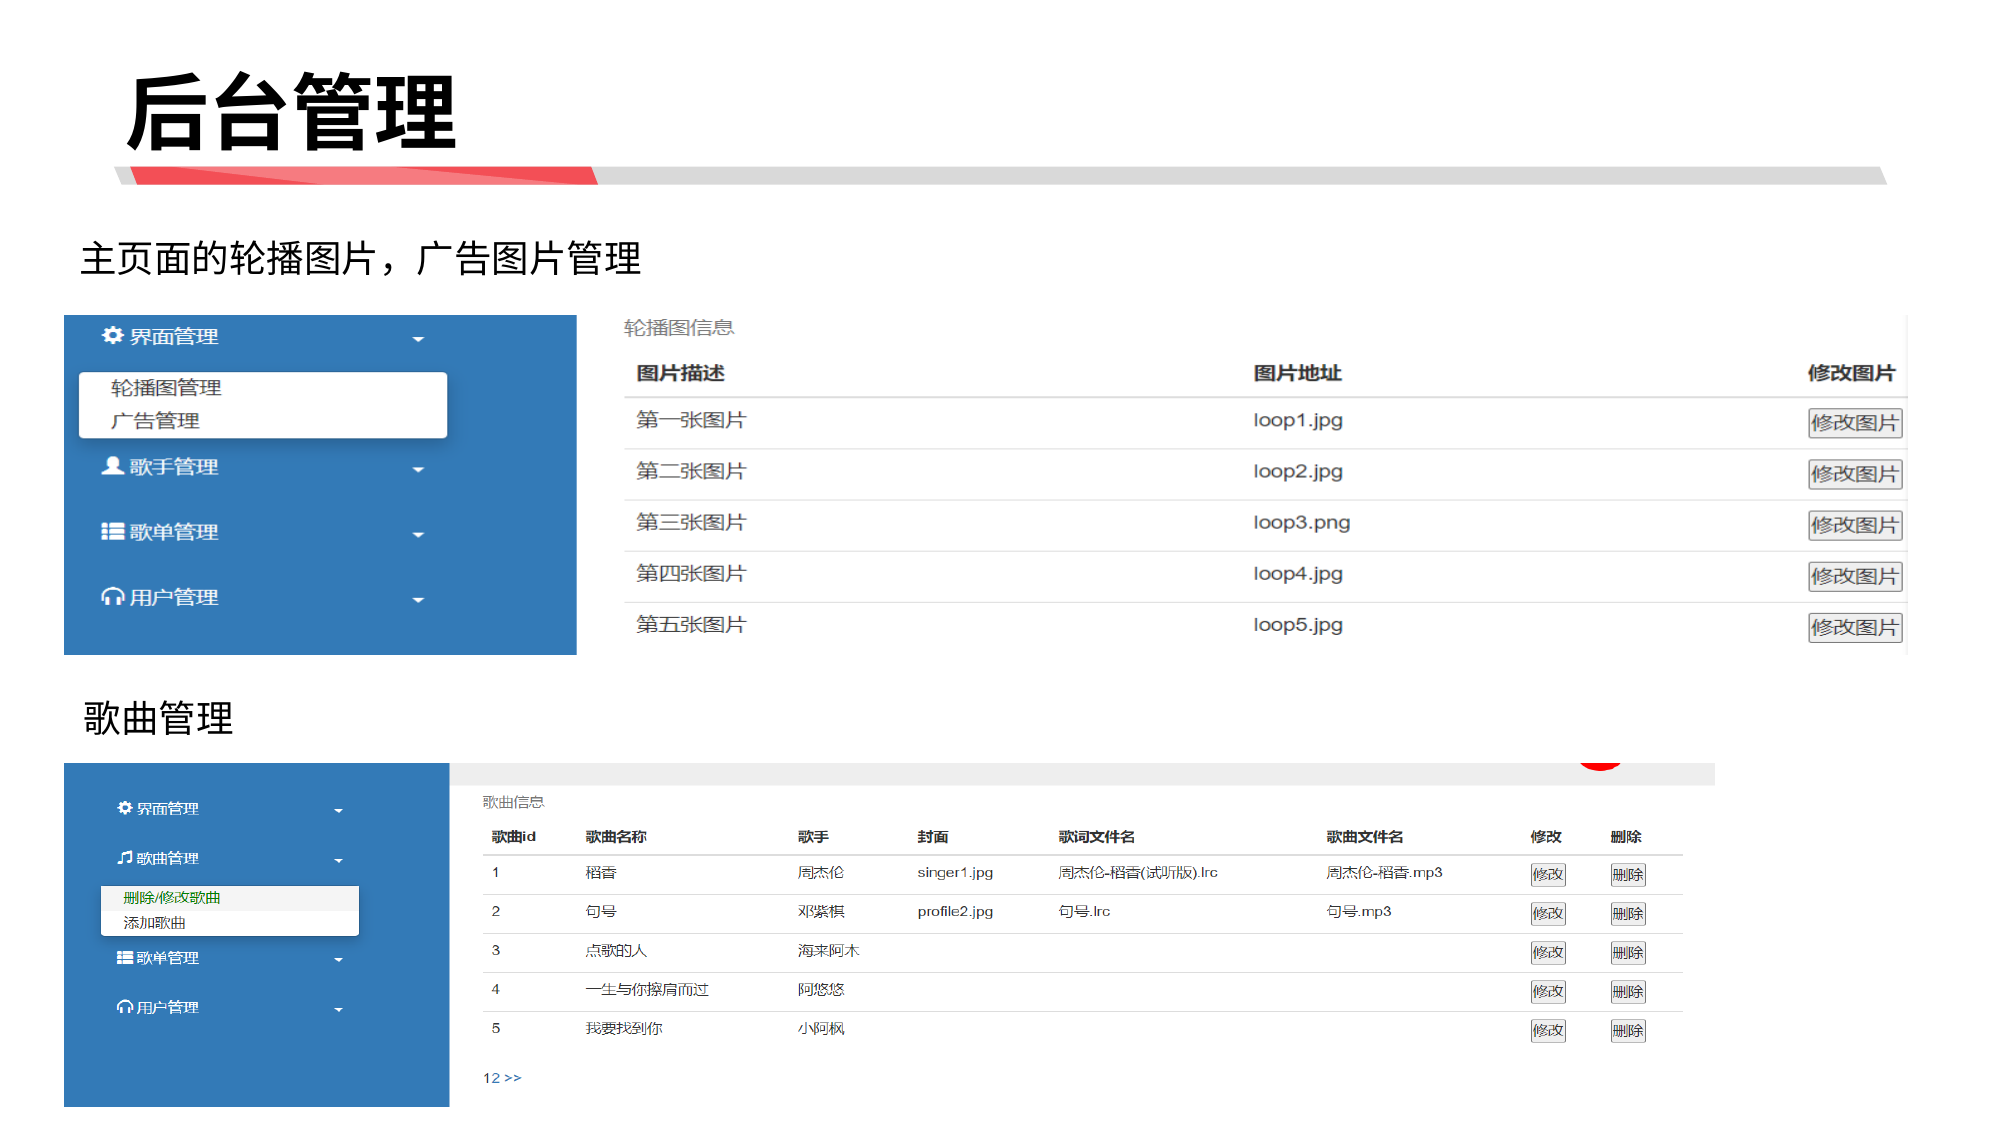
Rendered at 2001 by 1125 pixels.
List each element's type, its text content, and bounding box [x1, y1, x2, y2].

picture [64, 763, 1715, 1107]
picture [64, 315, 1908, 655]
text_box 歌曲管理 [68, 687, 1127, 748]
title 后台管理 [109, 0, 1890, 169]
text_box 主页面的轮播图片，广告图片管理 [64, 227, 791, 288]
